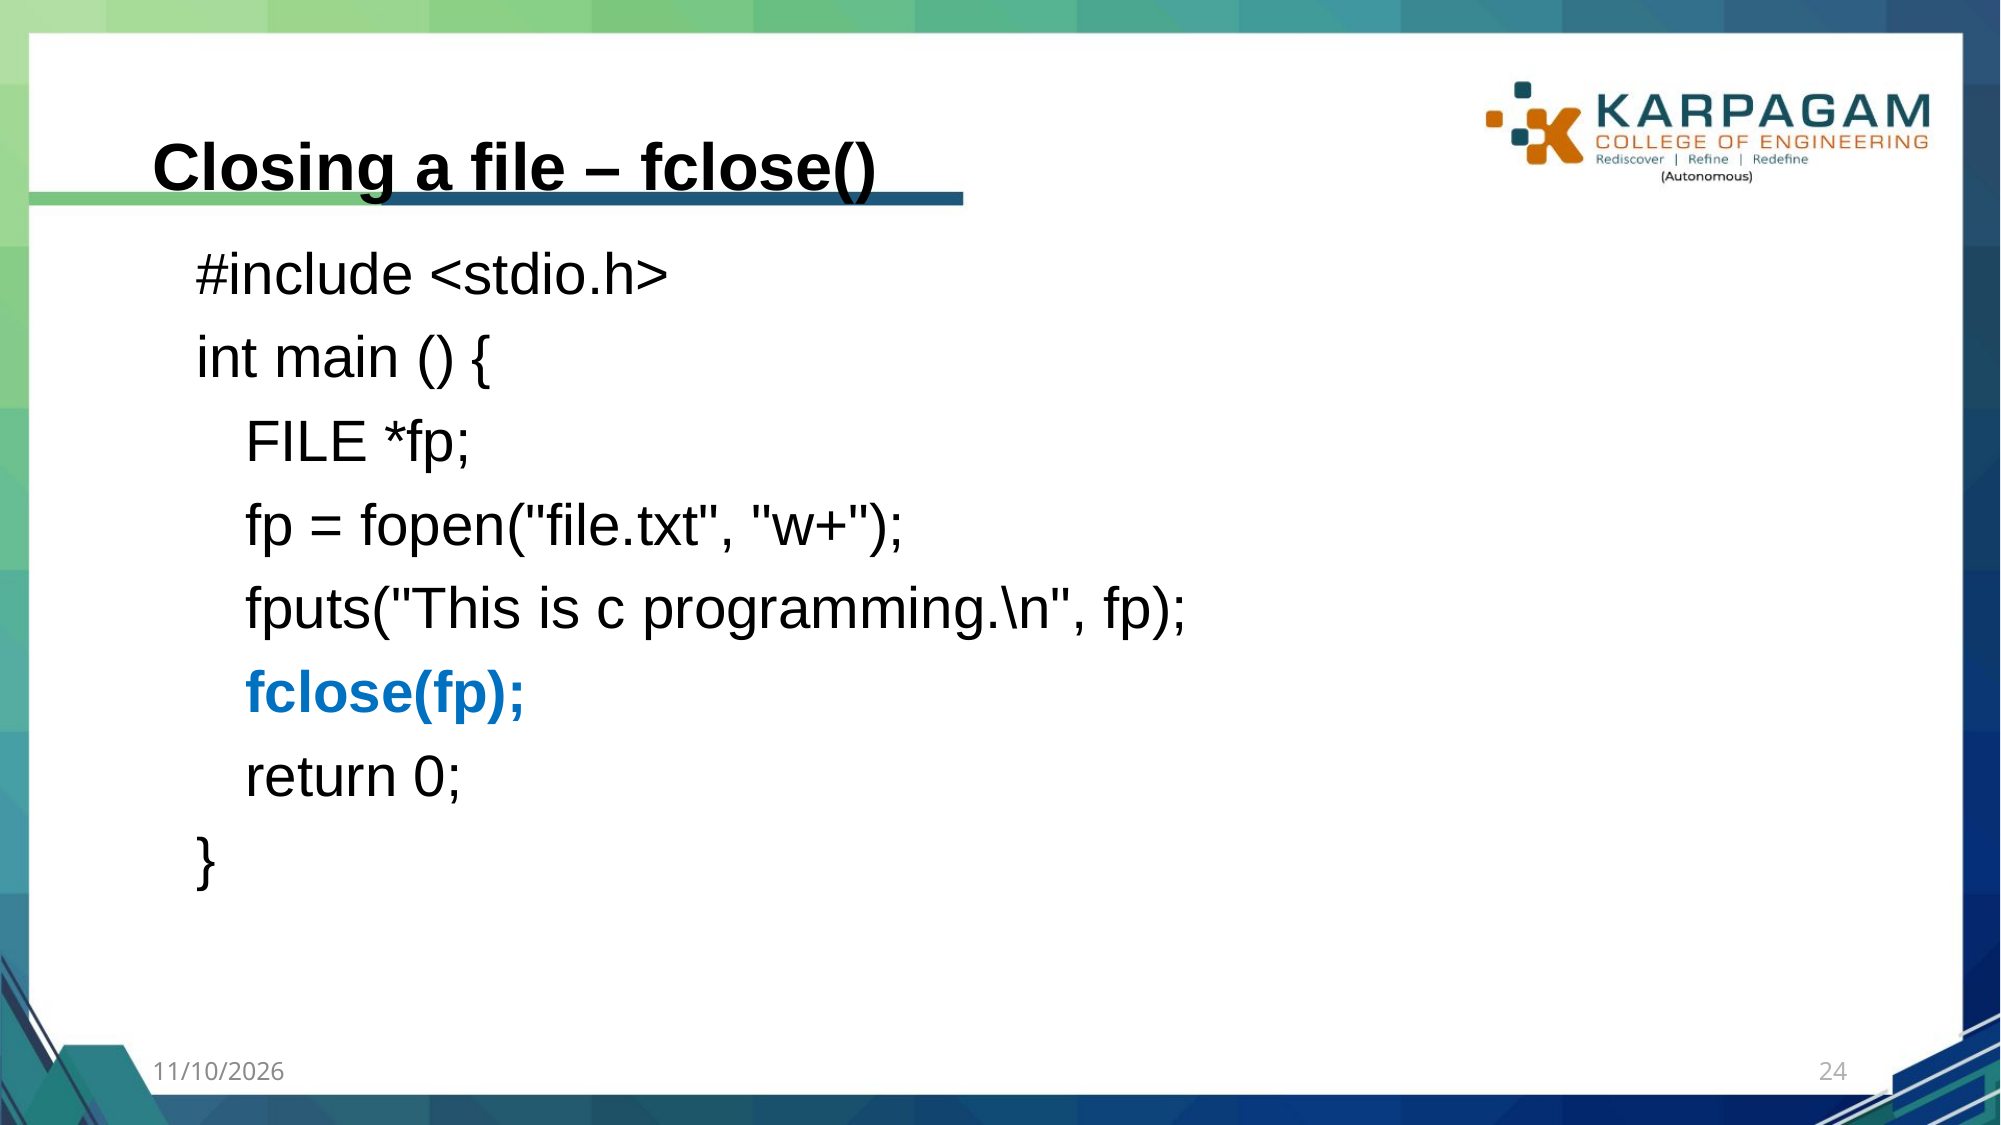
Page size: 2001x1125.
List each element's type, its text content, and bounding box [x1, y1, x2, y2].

slide_number 24 [1412, 1042, 1863, 1103]
picture [0, 0, 2001, 1125]
title Closing a file – fclose() [137, 59, 1863, 278]
list #include <stdio.h> int main () { FILE *fp; fp = fopen("file.txt", "w+"); fputs("This is c programming.\n", fp); fclose(fp); return 0; } [181, 236, 1819, 1071]
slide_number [137, 1042, 588, 1103]
